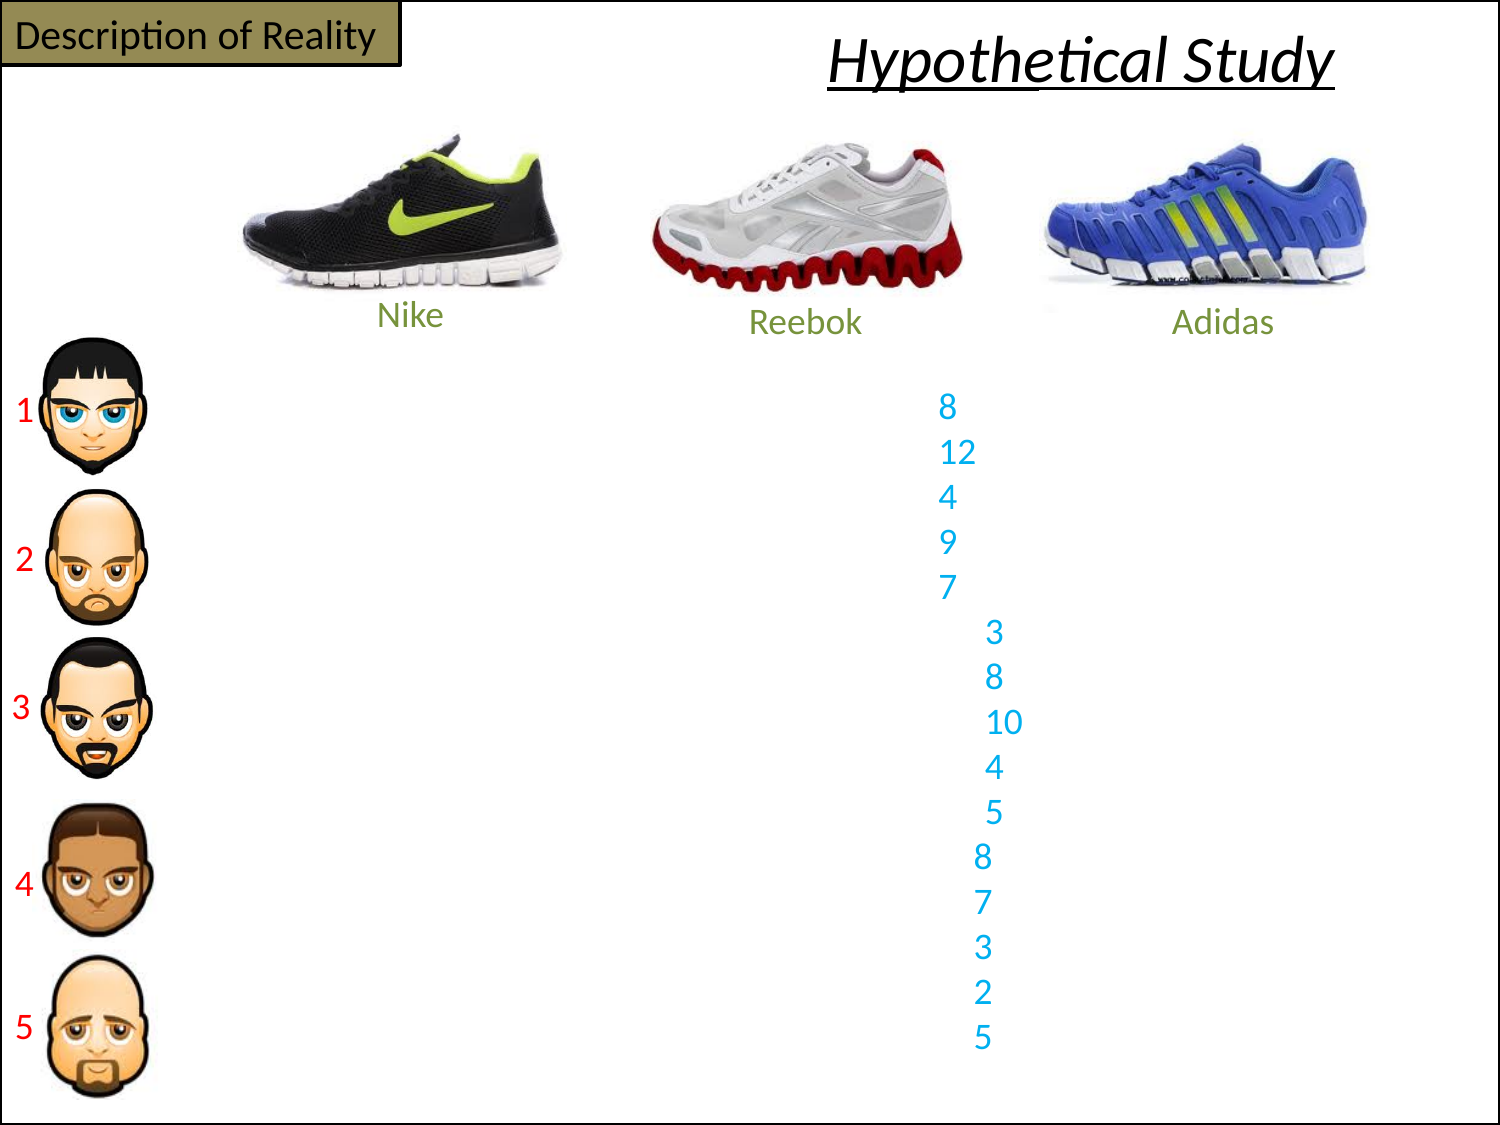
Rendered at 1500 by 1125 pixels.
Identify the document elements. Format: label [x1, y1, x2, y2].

picture [649, 101, 965, 338]
picture [31, 799, 164, 944]
picture [237, 96, 567, 323]
picture [28, 481, 164, 781]
picture [30, 949, 166, 1101]
text_box [18, 335, 36, 629]
text_box [0, 0, 1500, 1125]
picture [1039, 90, 1375, 313]
picture [21, 333, 164, 476]
